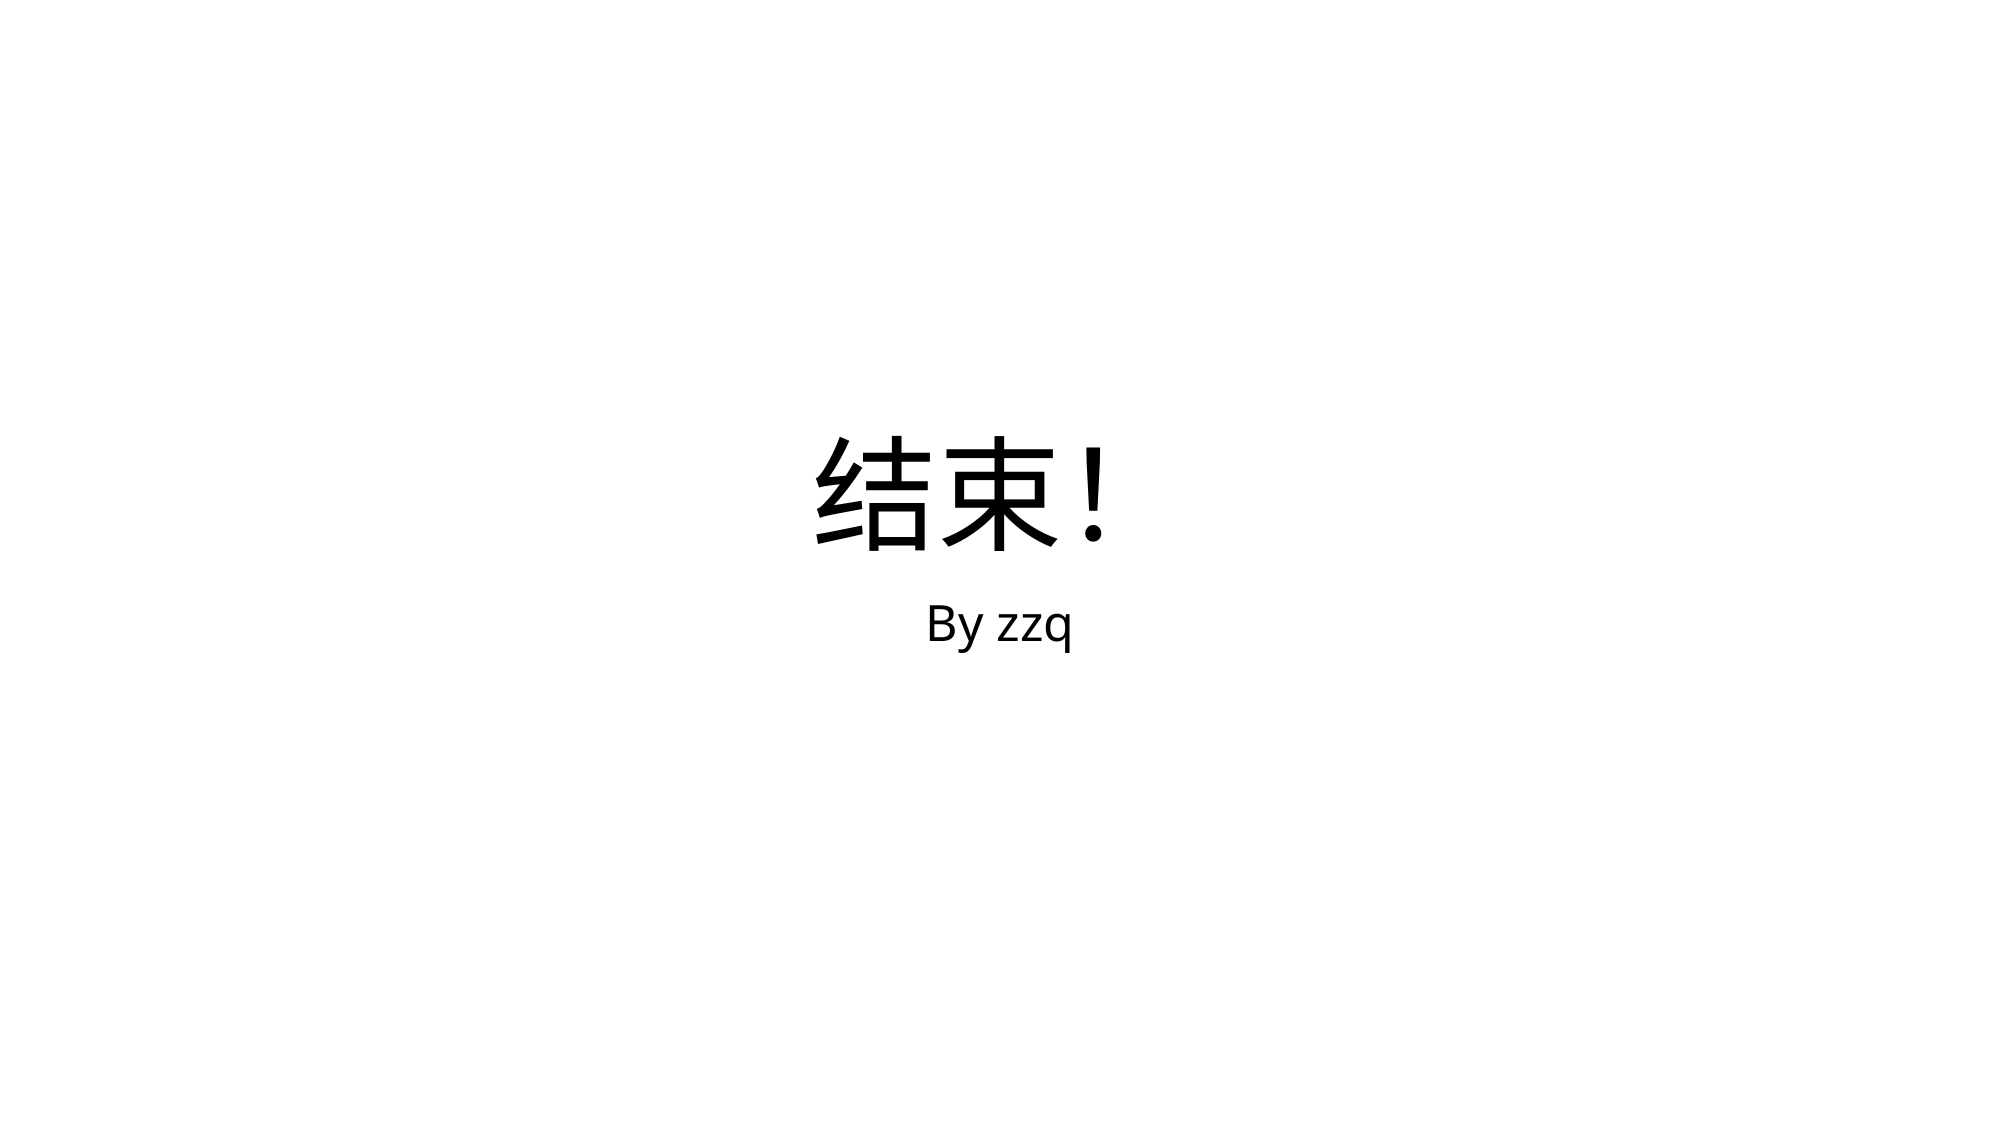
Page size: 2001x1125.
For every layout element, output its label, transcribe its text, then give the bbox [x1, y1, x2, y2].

subtitle By zzq [249, 590, 1750, 863]
title 结束！ [249, 184, 1750, 576]
